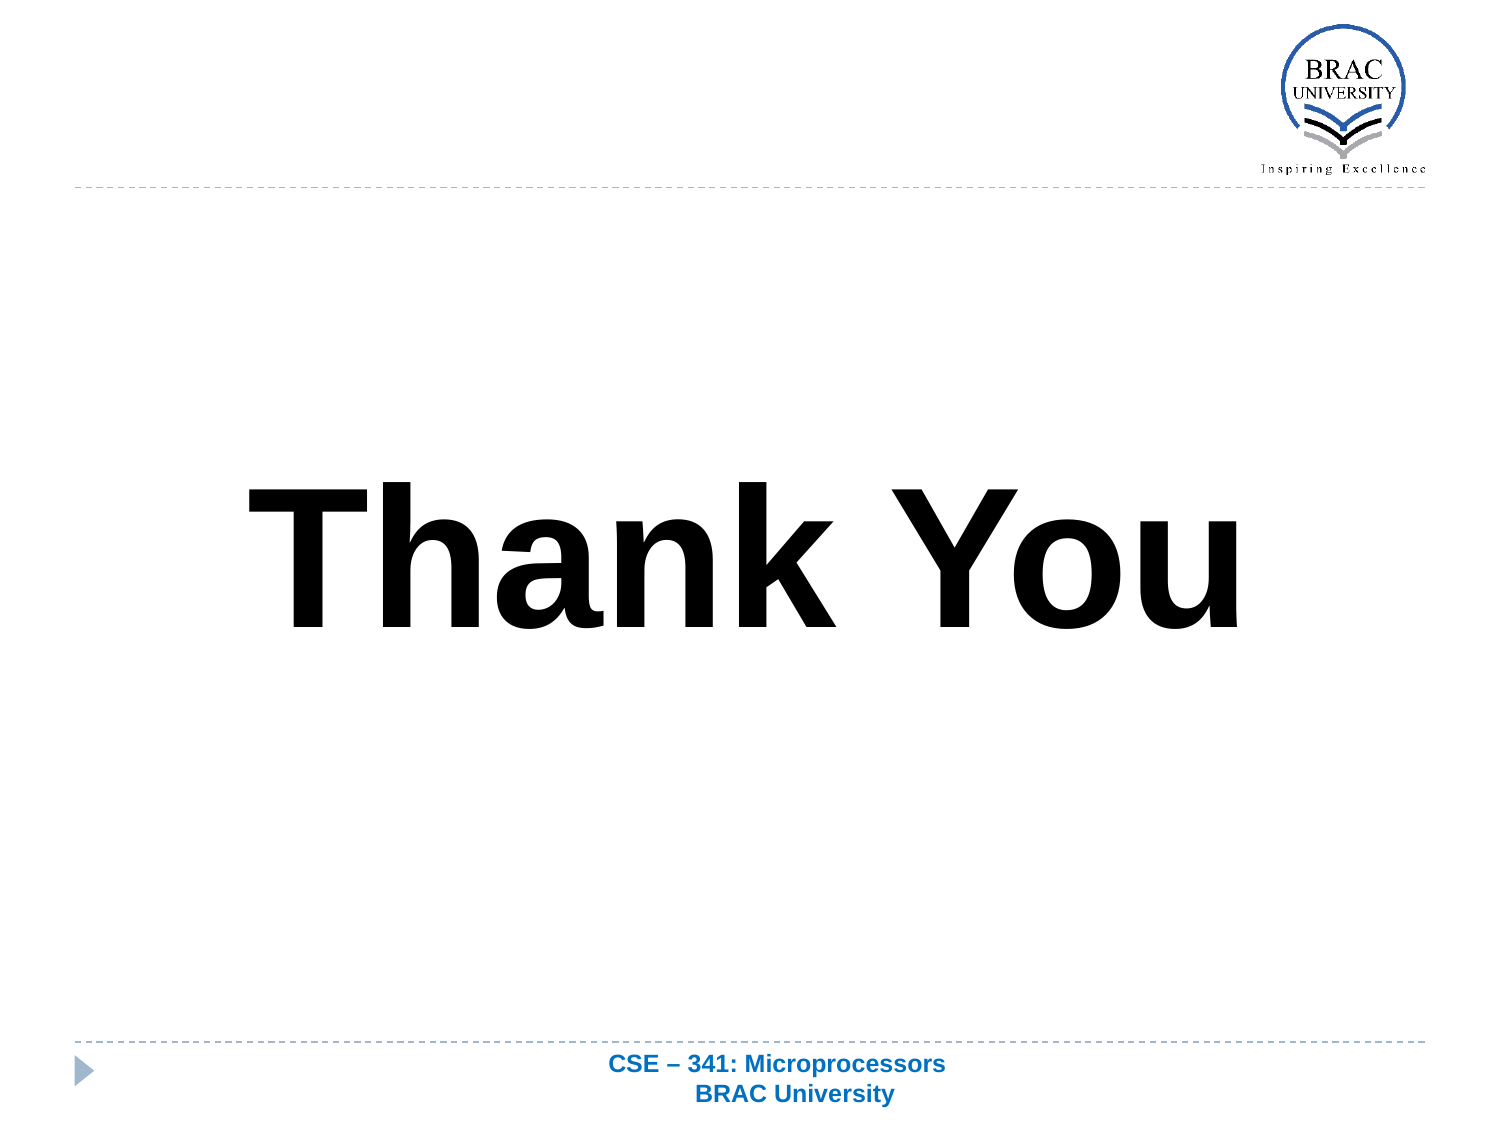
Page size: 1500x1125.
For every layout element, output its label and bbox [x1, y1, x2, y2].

list [75, 157, 1425, 968]
picture [1261, 24, 1425, 157]
